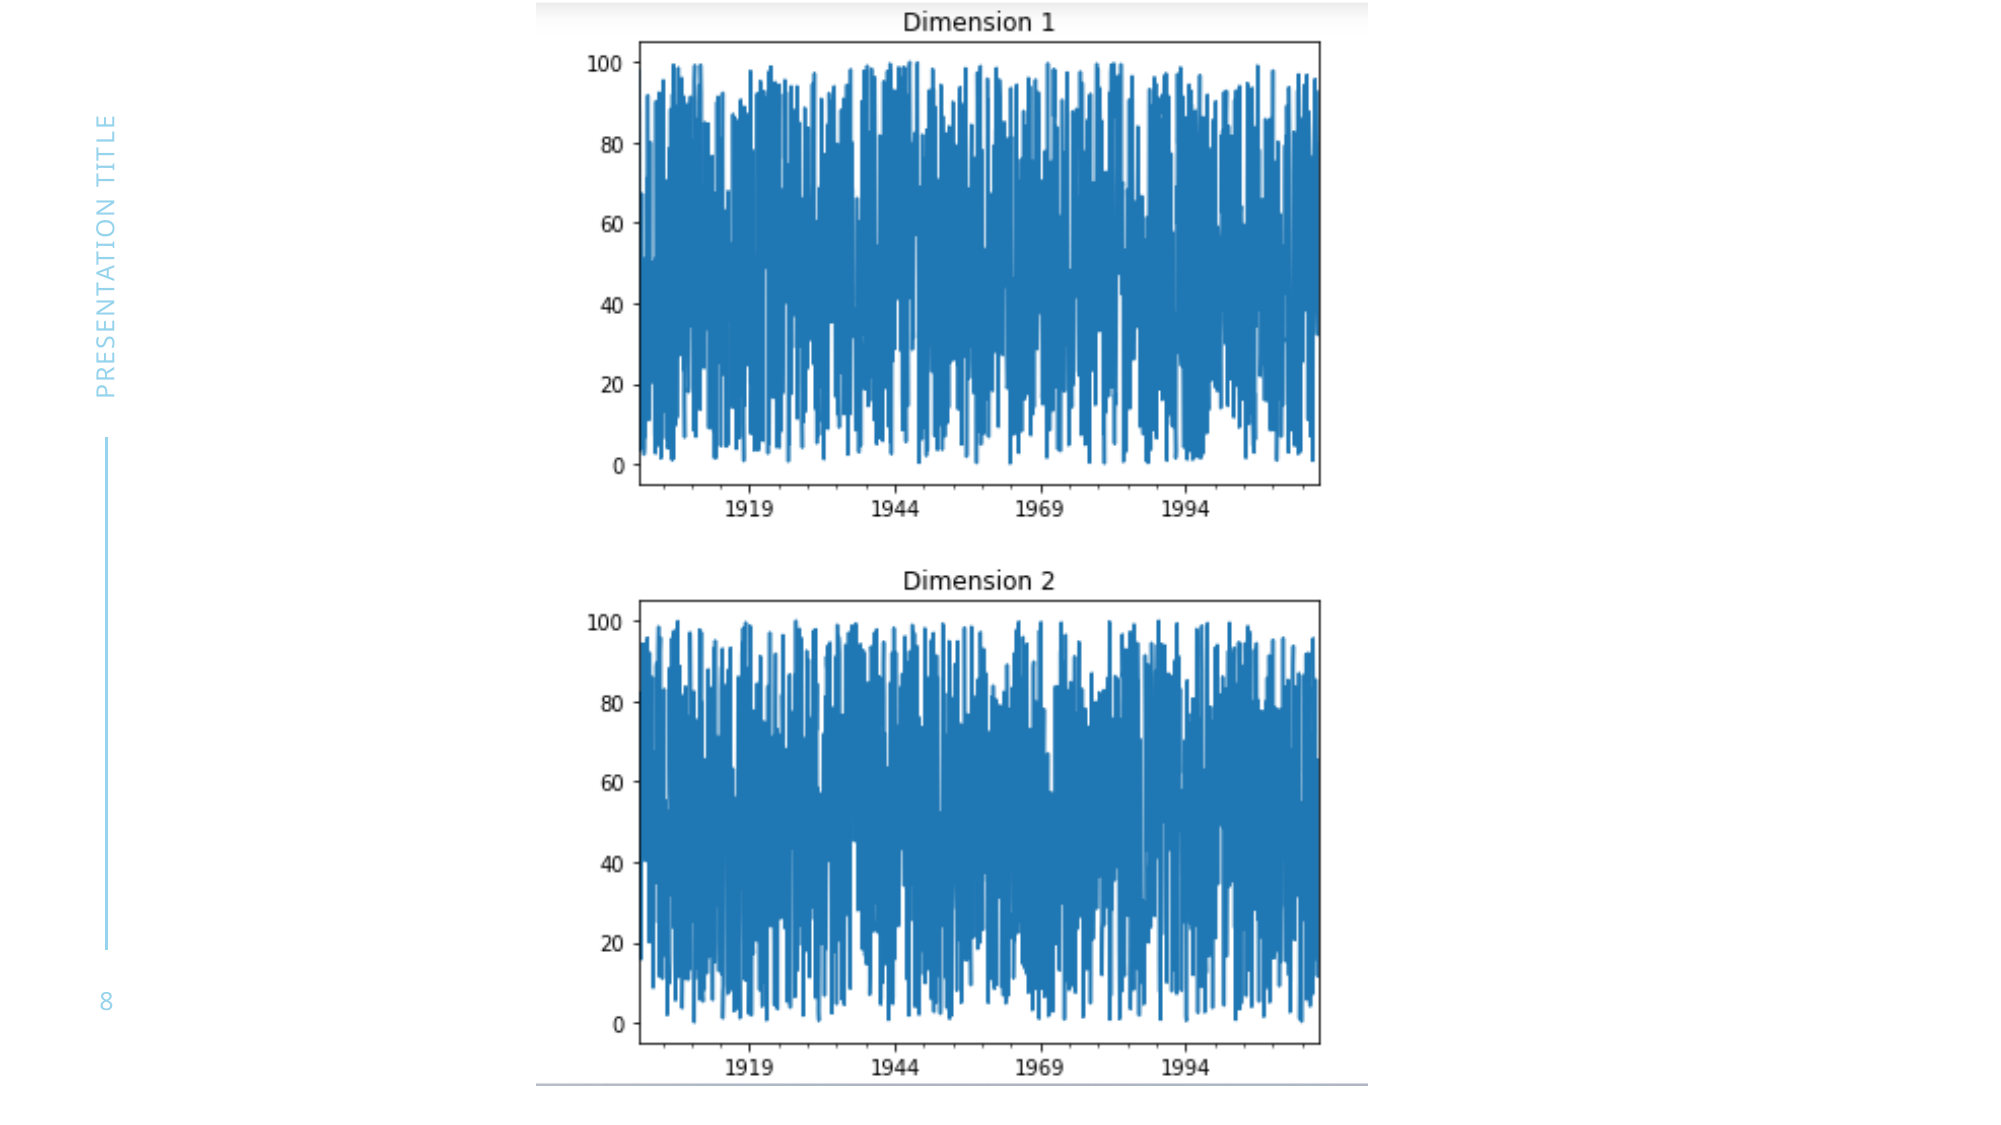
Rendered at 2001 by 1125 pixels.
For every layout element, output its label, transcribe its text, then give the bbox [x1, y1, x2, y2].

picture [535, 0, 1368, 1086]
footer presentation title [90, 107, 122, 400]
slide_number 8 [68, 987, 144, 1018]
